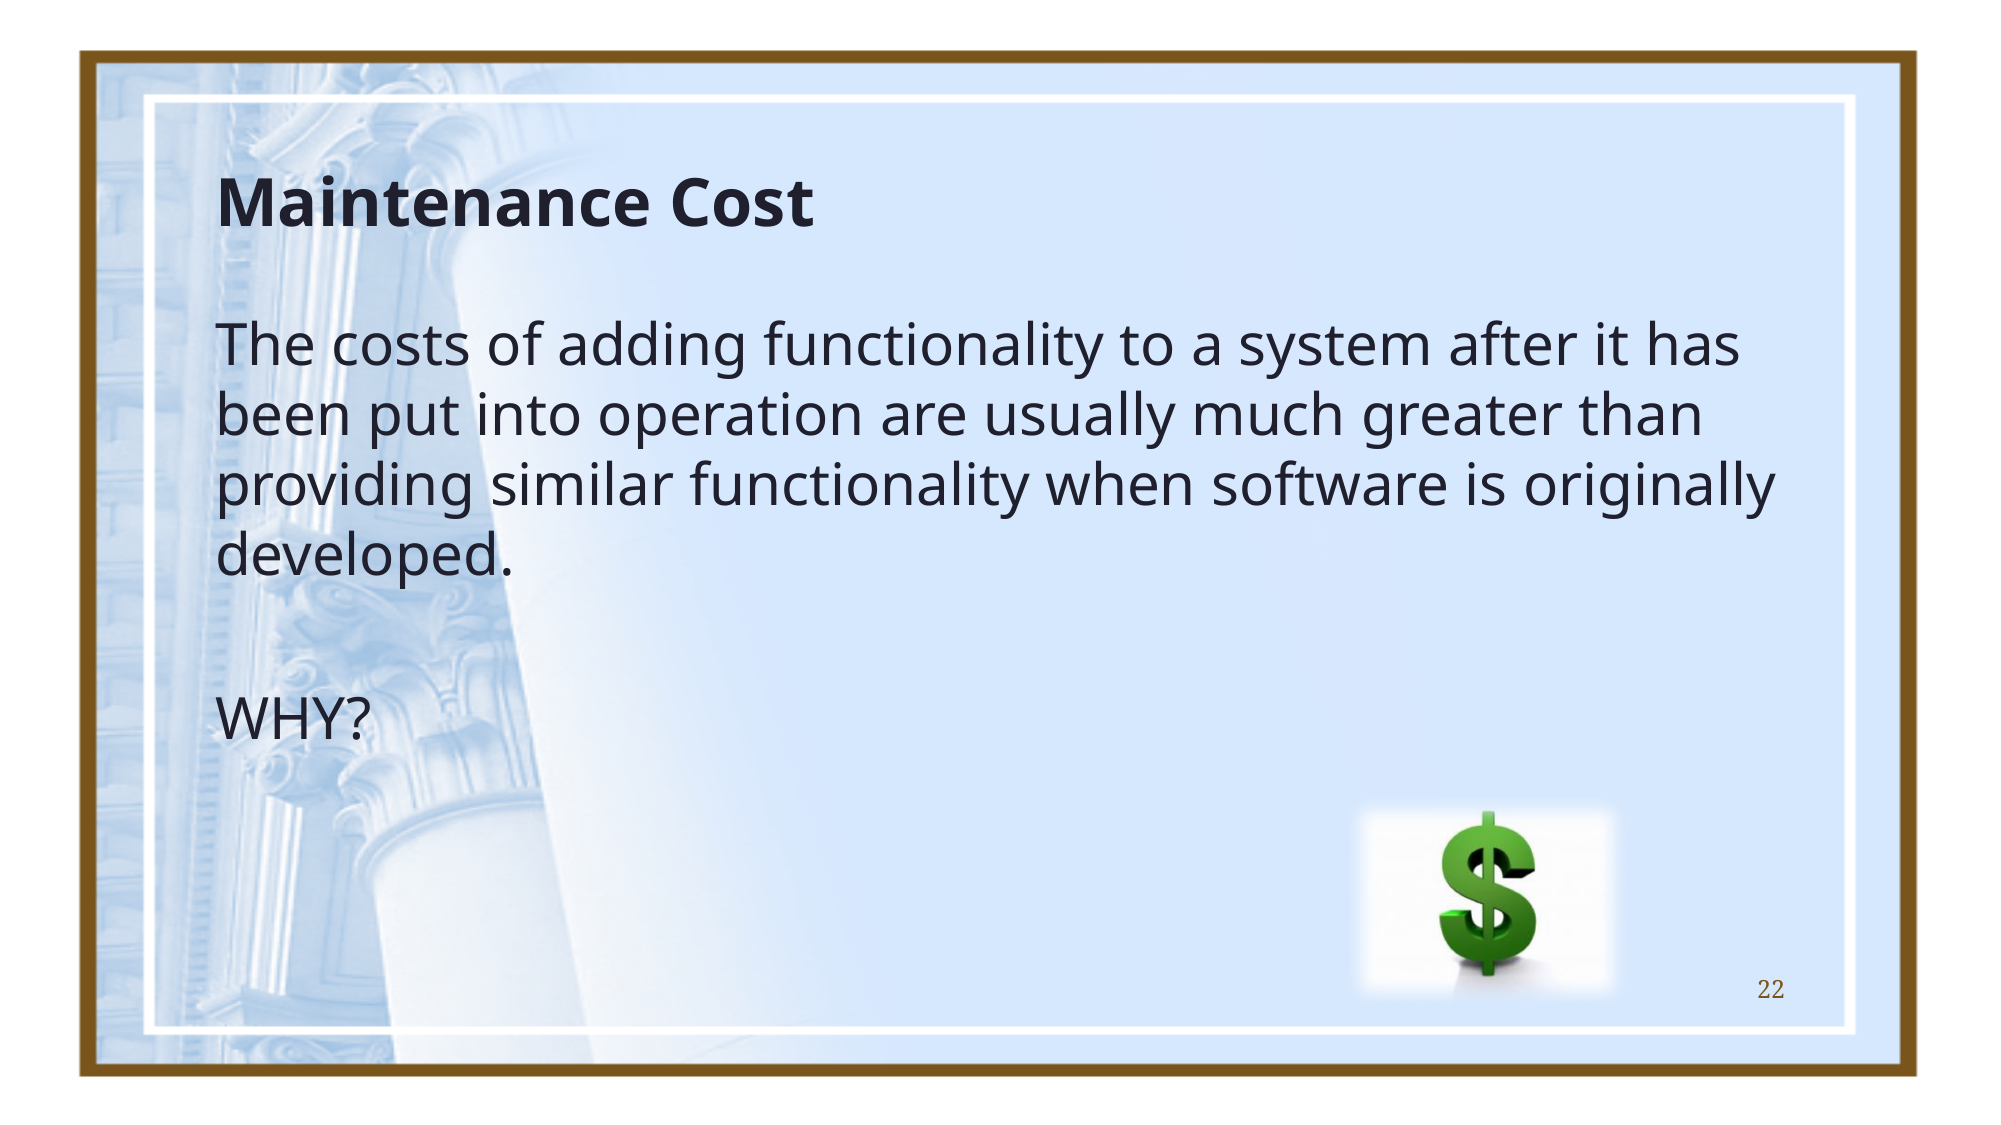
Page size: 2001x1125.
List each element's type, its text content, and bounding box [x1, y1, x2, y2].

picture [0, 0, 2001, 1125]
slide_number 22 [1416, 965, 1801, 1029]
list The costs of adding functionality to a system after it has been put into operation are usually much greater than providing similar functionality when software is originally developed. WHY? [199, 299, 1800, 938]
title Maintenance Cost [199, 124, 1800, 276]
